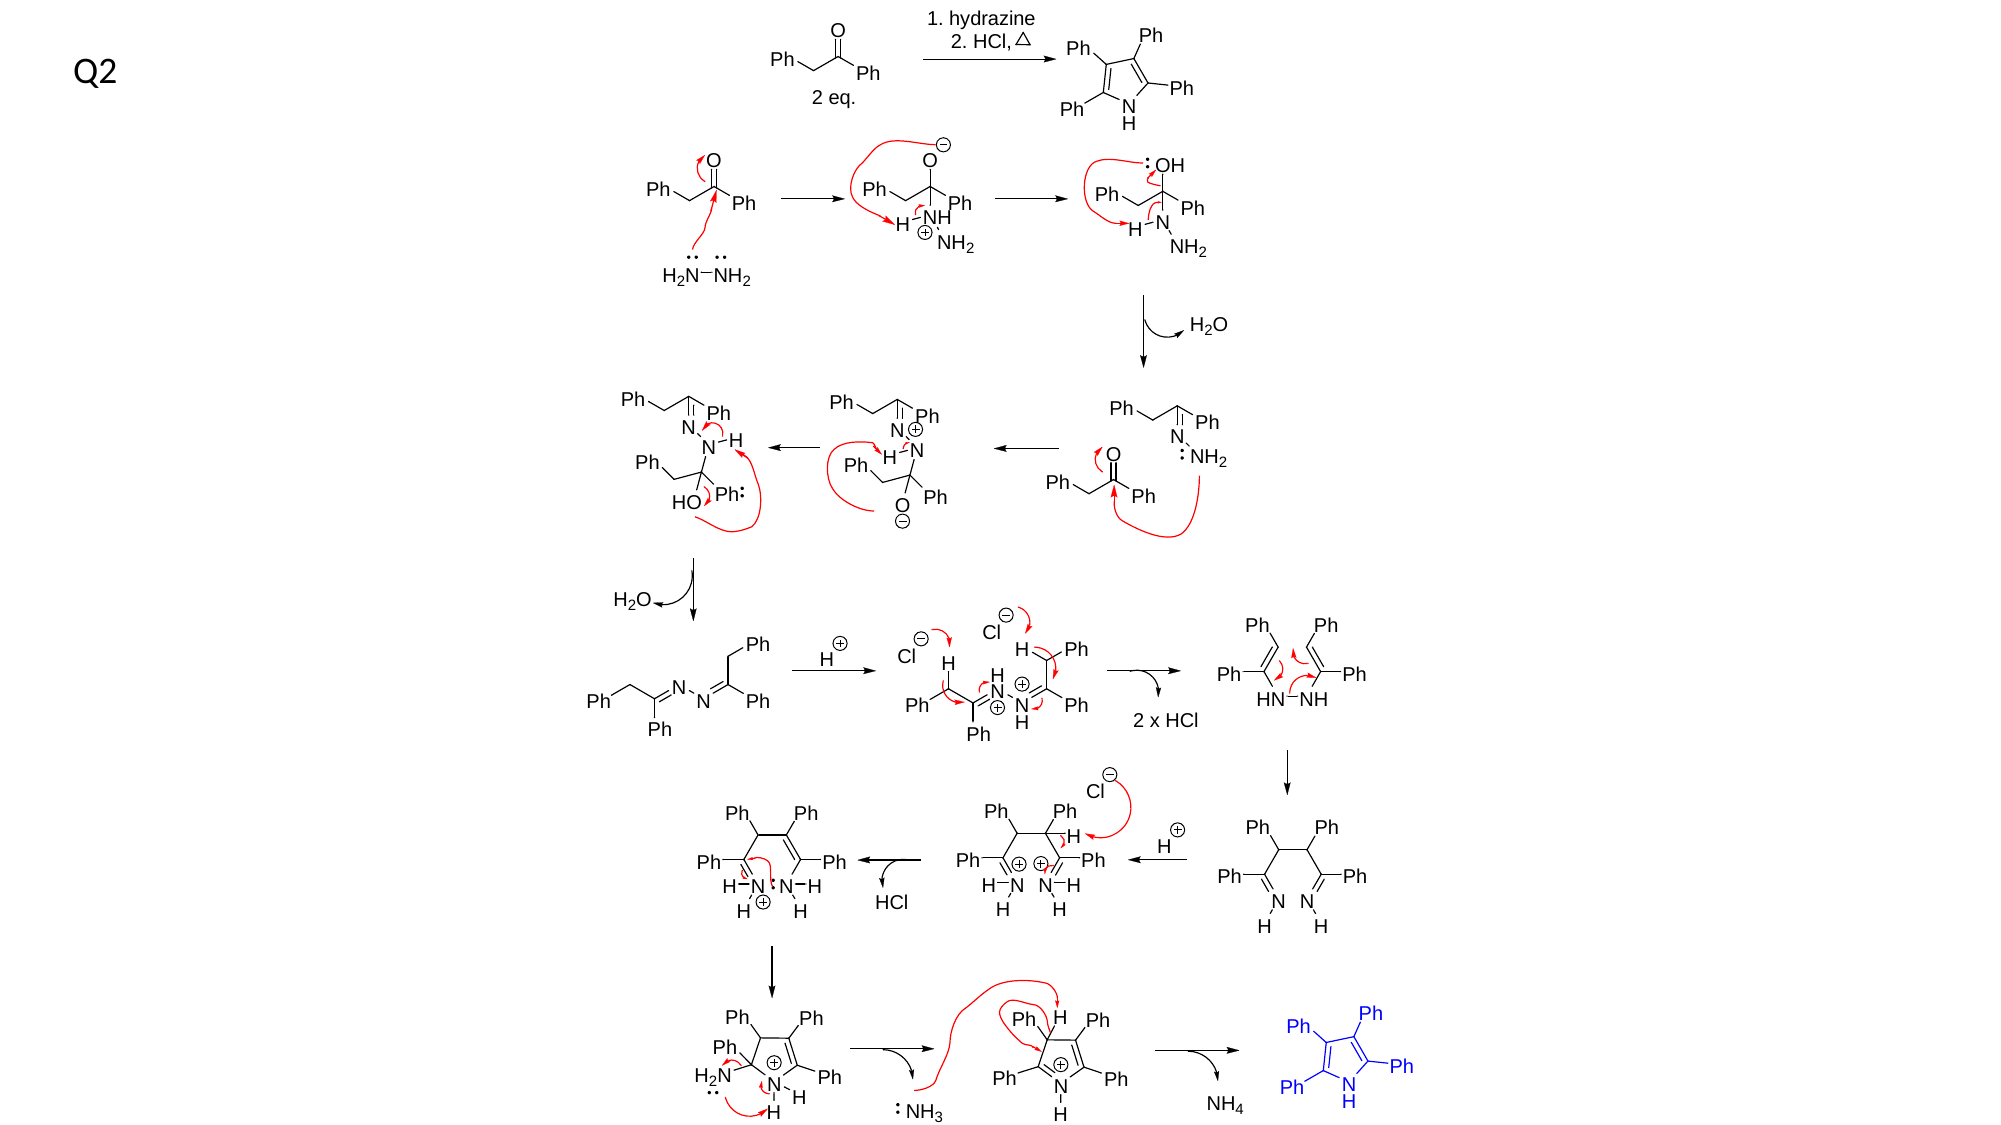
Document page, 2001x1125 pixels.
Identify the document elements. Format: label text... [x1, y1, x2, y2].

text_box Q2 [58, 38, 133, 99]
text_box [583, 2, 1417, 1125]
